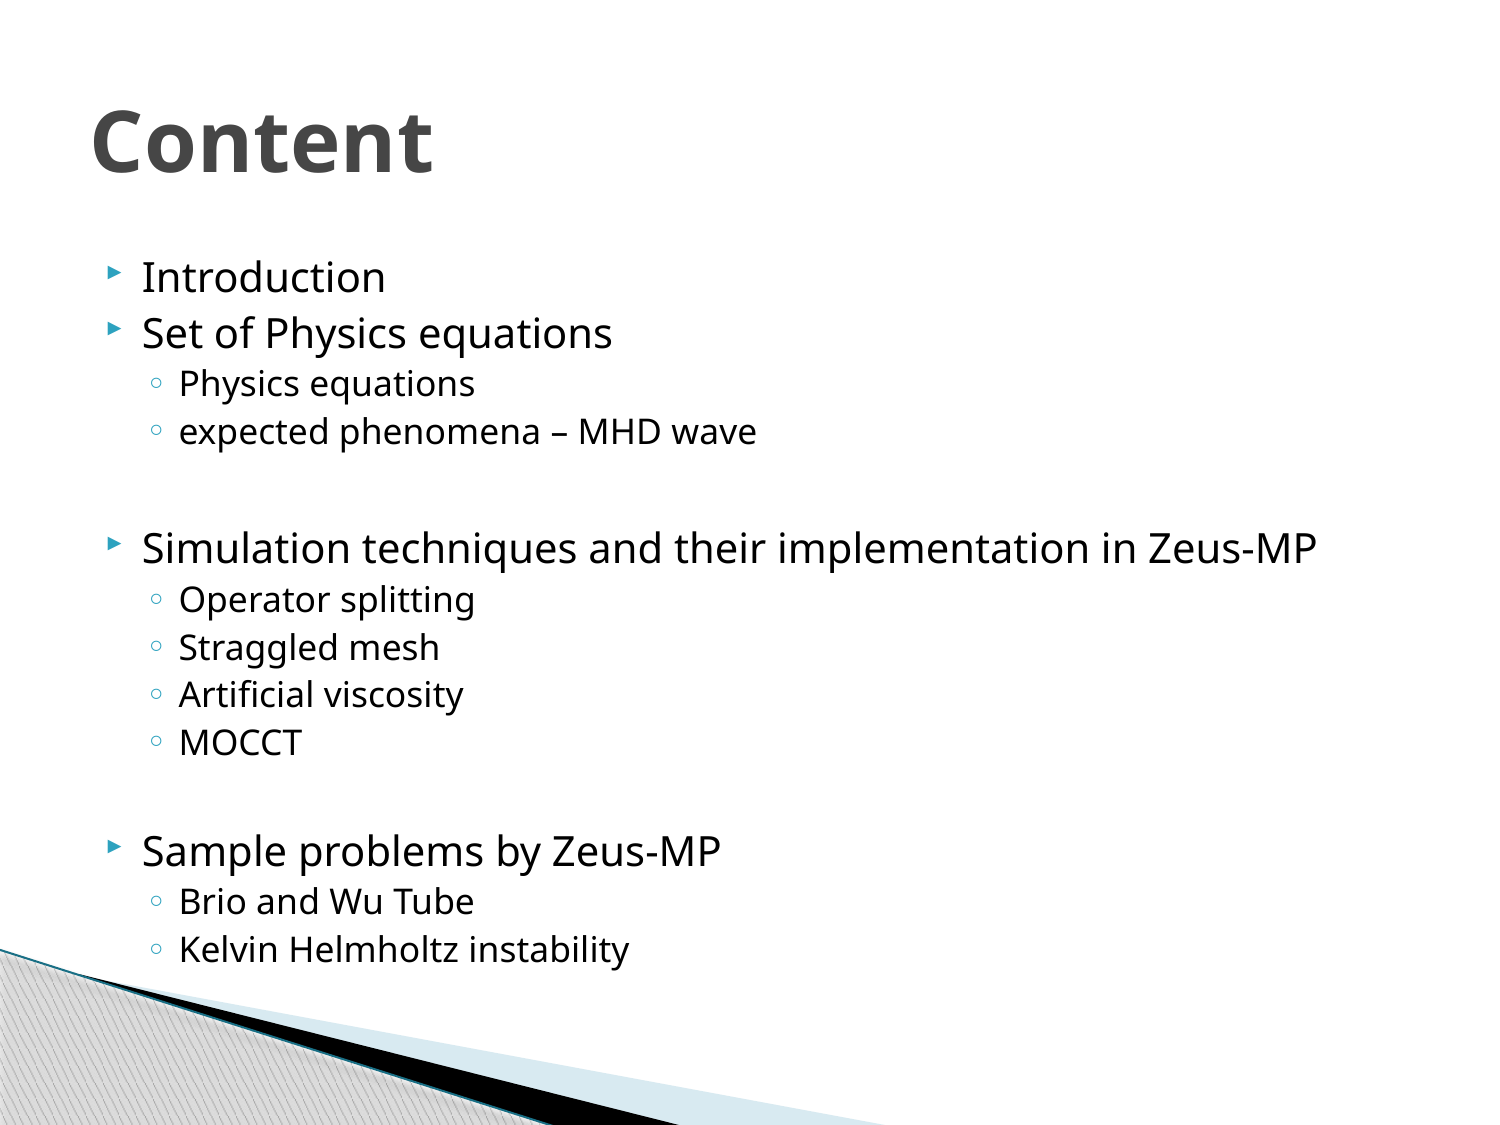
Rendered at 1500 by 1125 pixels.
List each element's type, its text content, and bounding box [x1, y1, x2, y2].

list Introduction Set of Physics equations Physics equations expected phenomena – MHD wave Simulation techniques and their implementation in Zeus-MP Operator splitting Straggled mesh Artificial viscosity MOCCT Sample problems by Zeus-MP Brio and Wu Tube Kelvin Helmholtz instability [75, 243, 1425, 986]
title Content [75, 45, 1425, 233]
